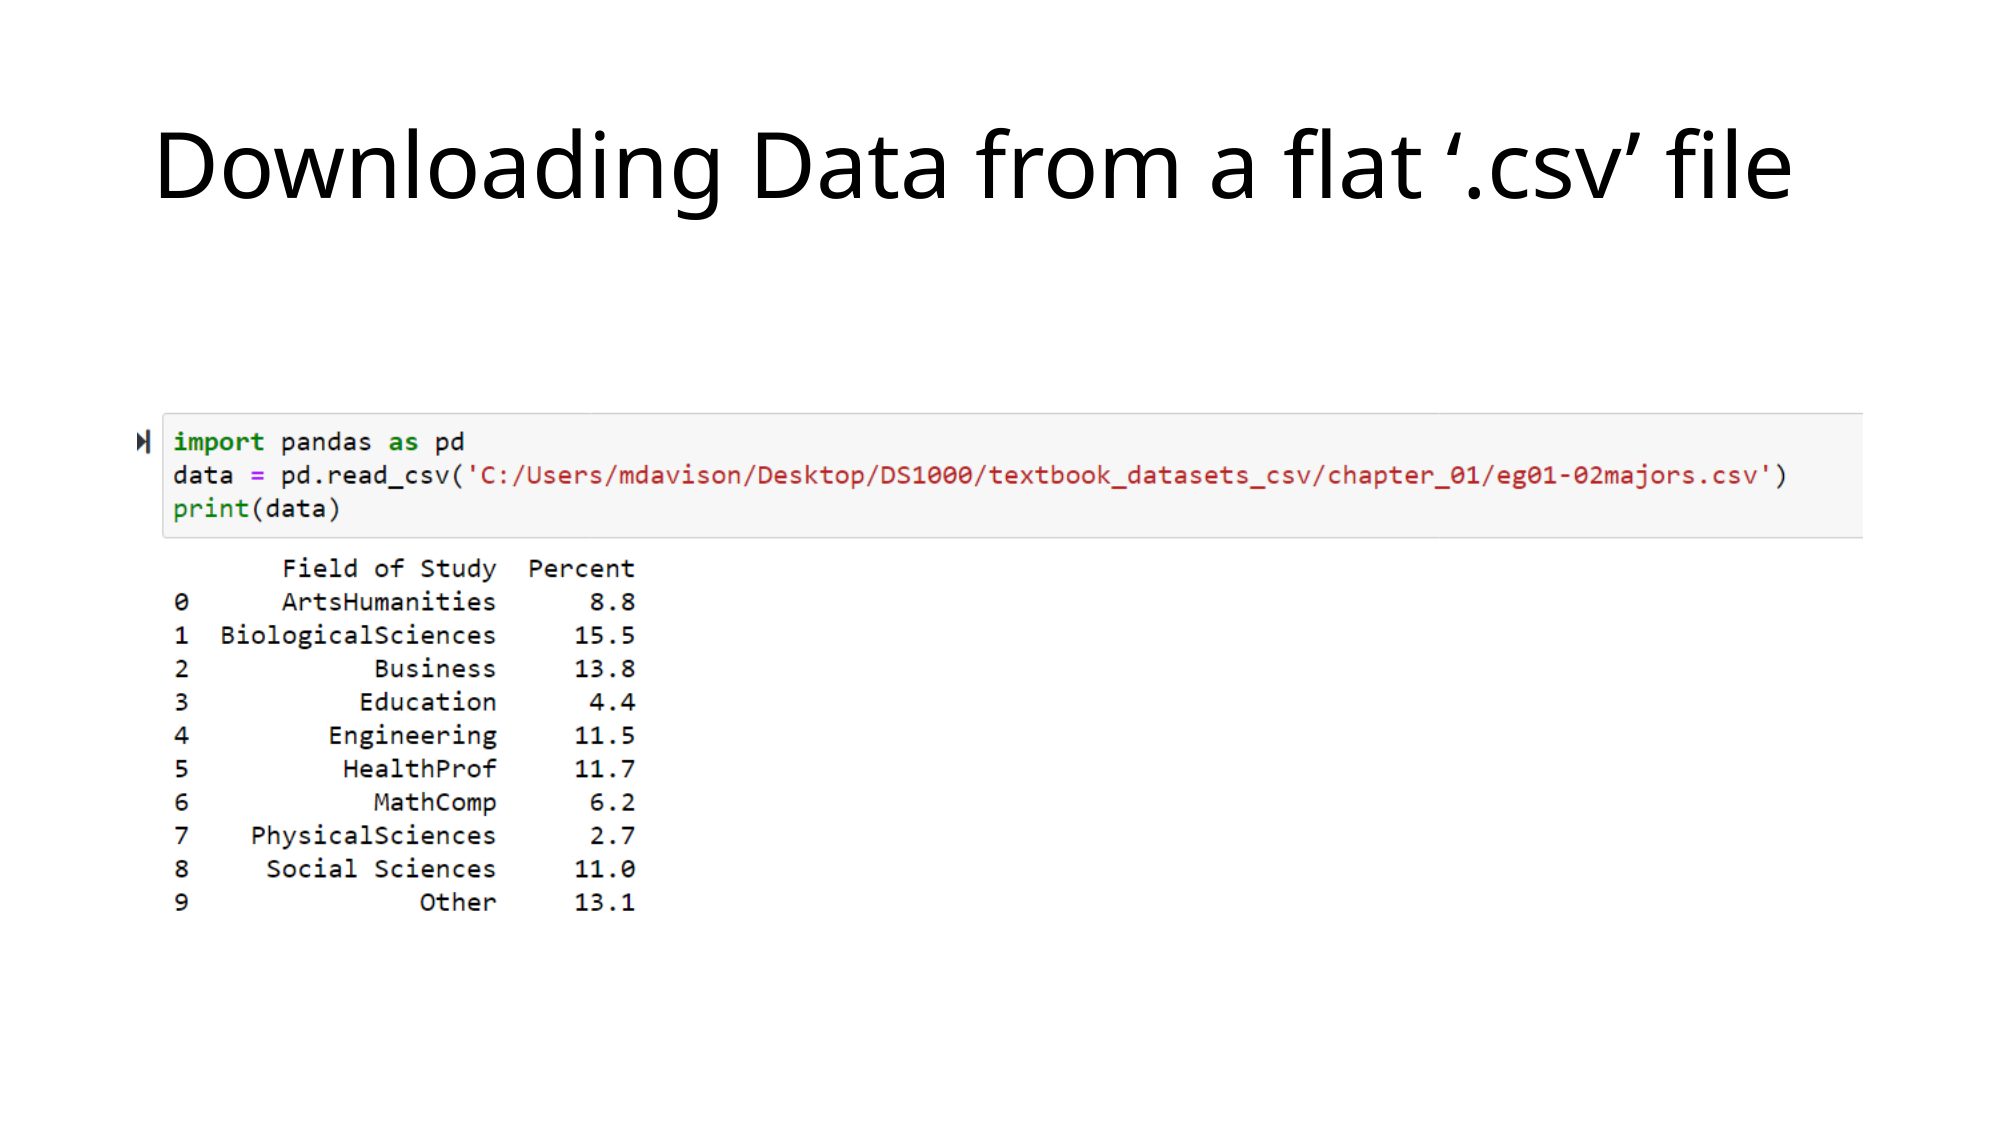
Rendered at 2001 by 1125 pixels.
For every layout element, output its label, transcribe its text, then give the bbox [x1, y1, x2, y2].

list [137, 373, 1863, 939]
title Downloading Data from a flat ‘.csv’ file [137, 59, 1863, 278]
